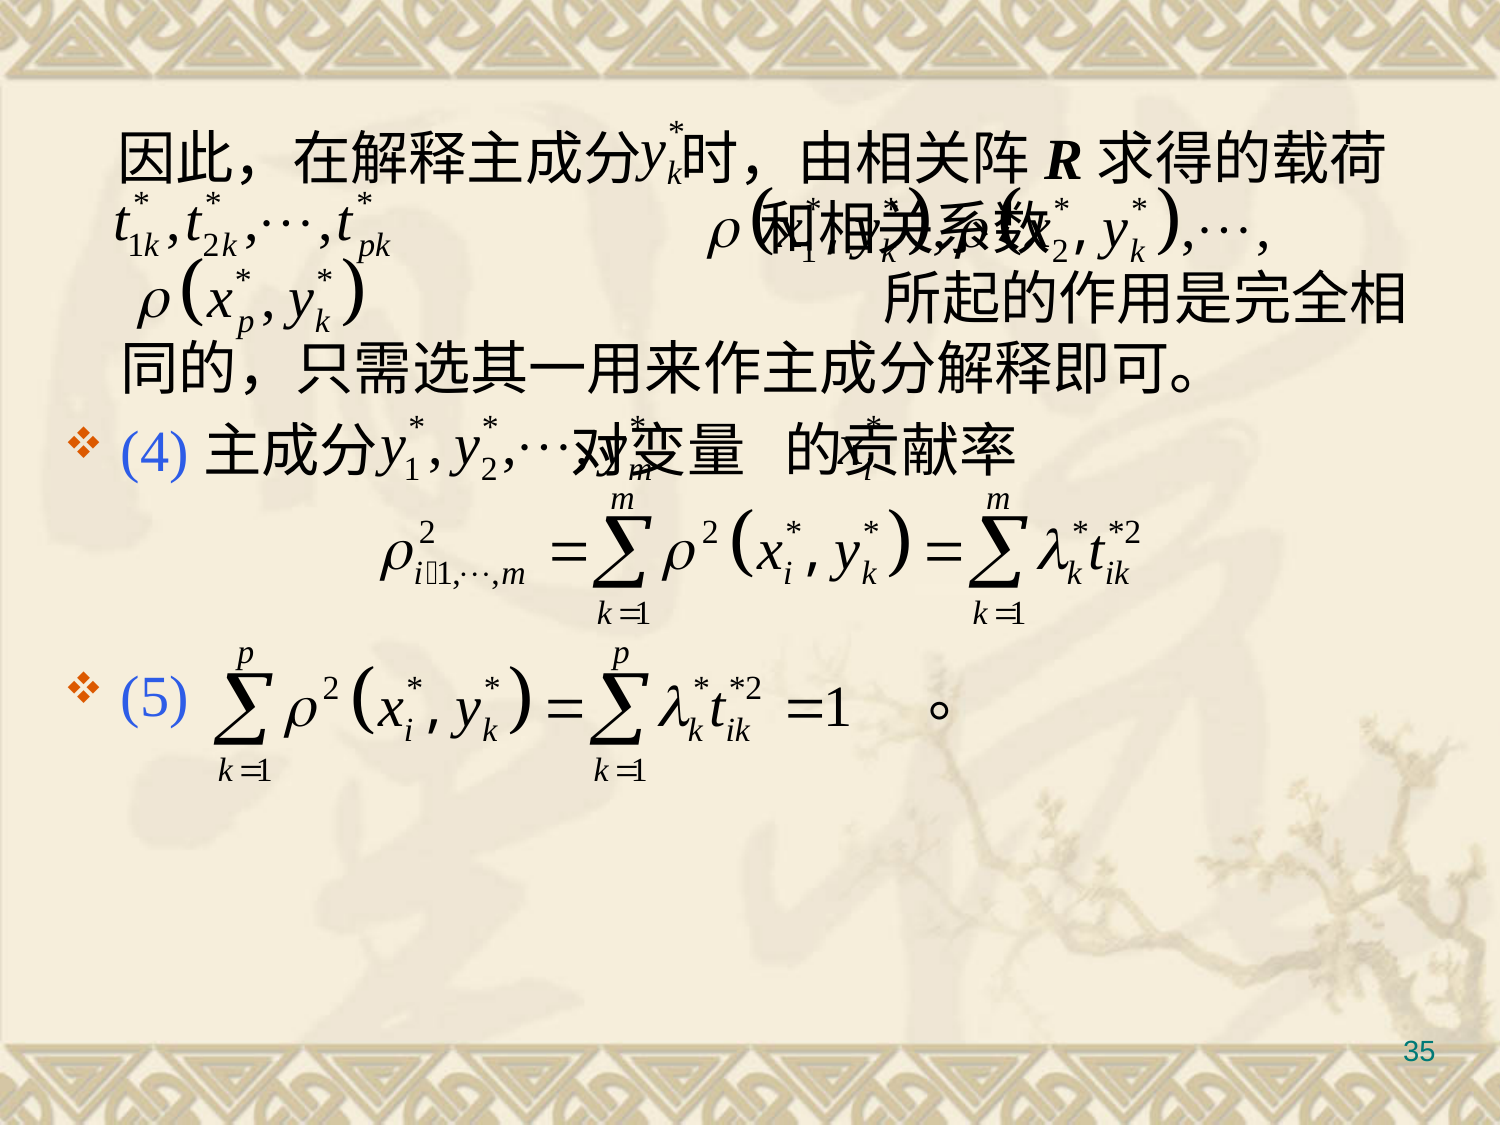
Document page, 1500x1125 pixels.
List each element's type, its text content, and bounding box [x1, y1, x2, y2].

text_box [131, 255, 364, 352]
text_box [631, 113, 689, 191]
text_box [371, 408, 656, 481]
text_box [111, 184, 398, 269]
list 因此，在解释主成分 时，由相关阵R求得的载荷 和相关系数 所起的作用是完全相同的，只需选其一用来作主成分解释即可。 (4)主成分 对变量 的贡献率 (5) 。 [49, 113, 1451, 1001]
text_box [702, 184, 1274, 281]
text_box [832, 408, 886, 478]
slide_number 35 [1074, 1024, 1451, 1103]
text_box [374, 479, 1151, 630]
picture [0, 0, 1500, 1125]
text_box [210, 632, 851, 787]
